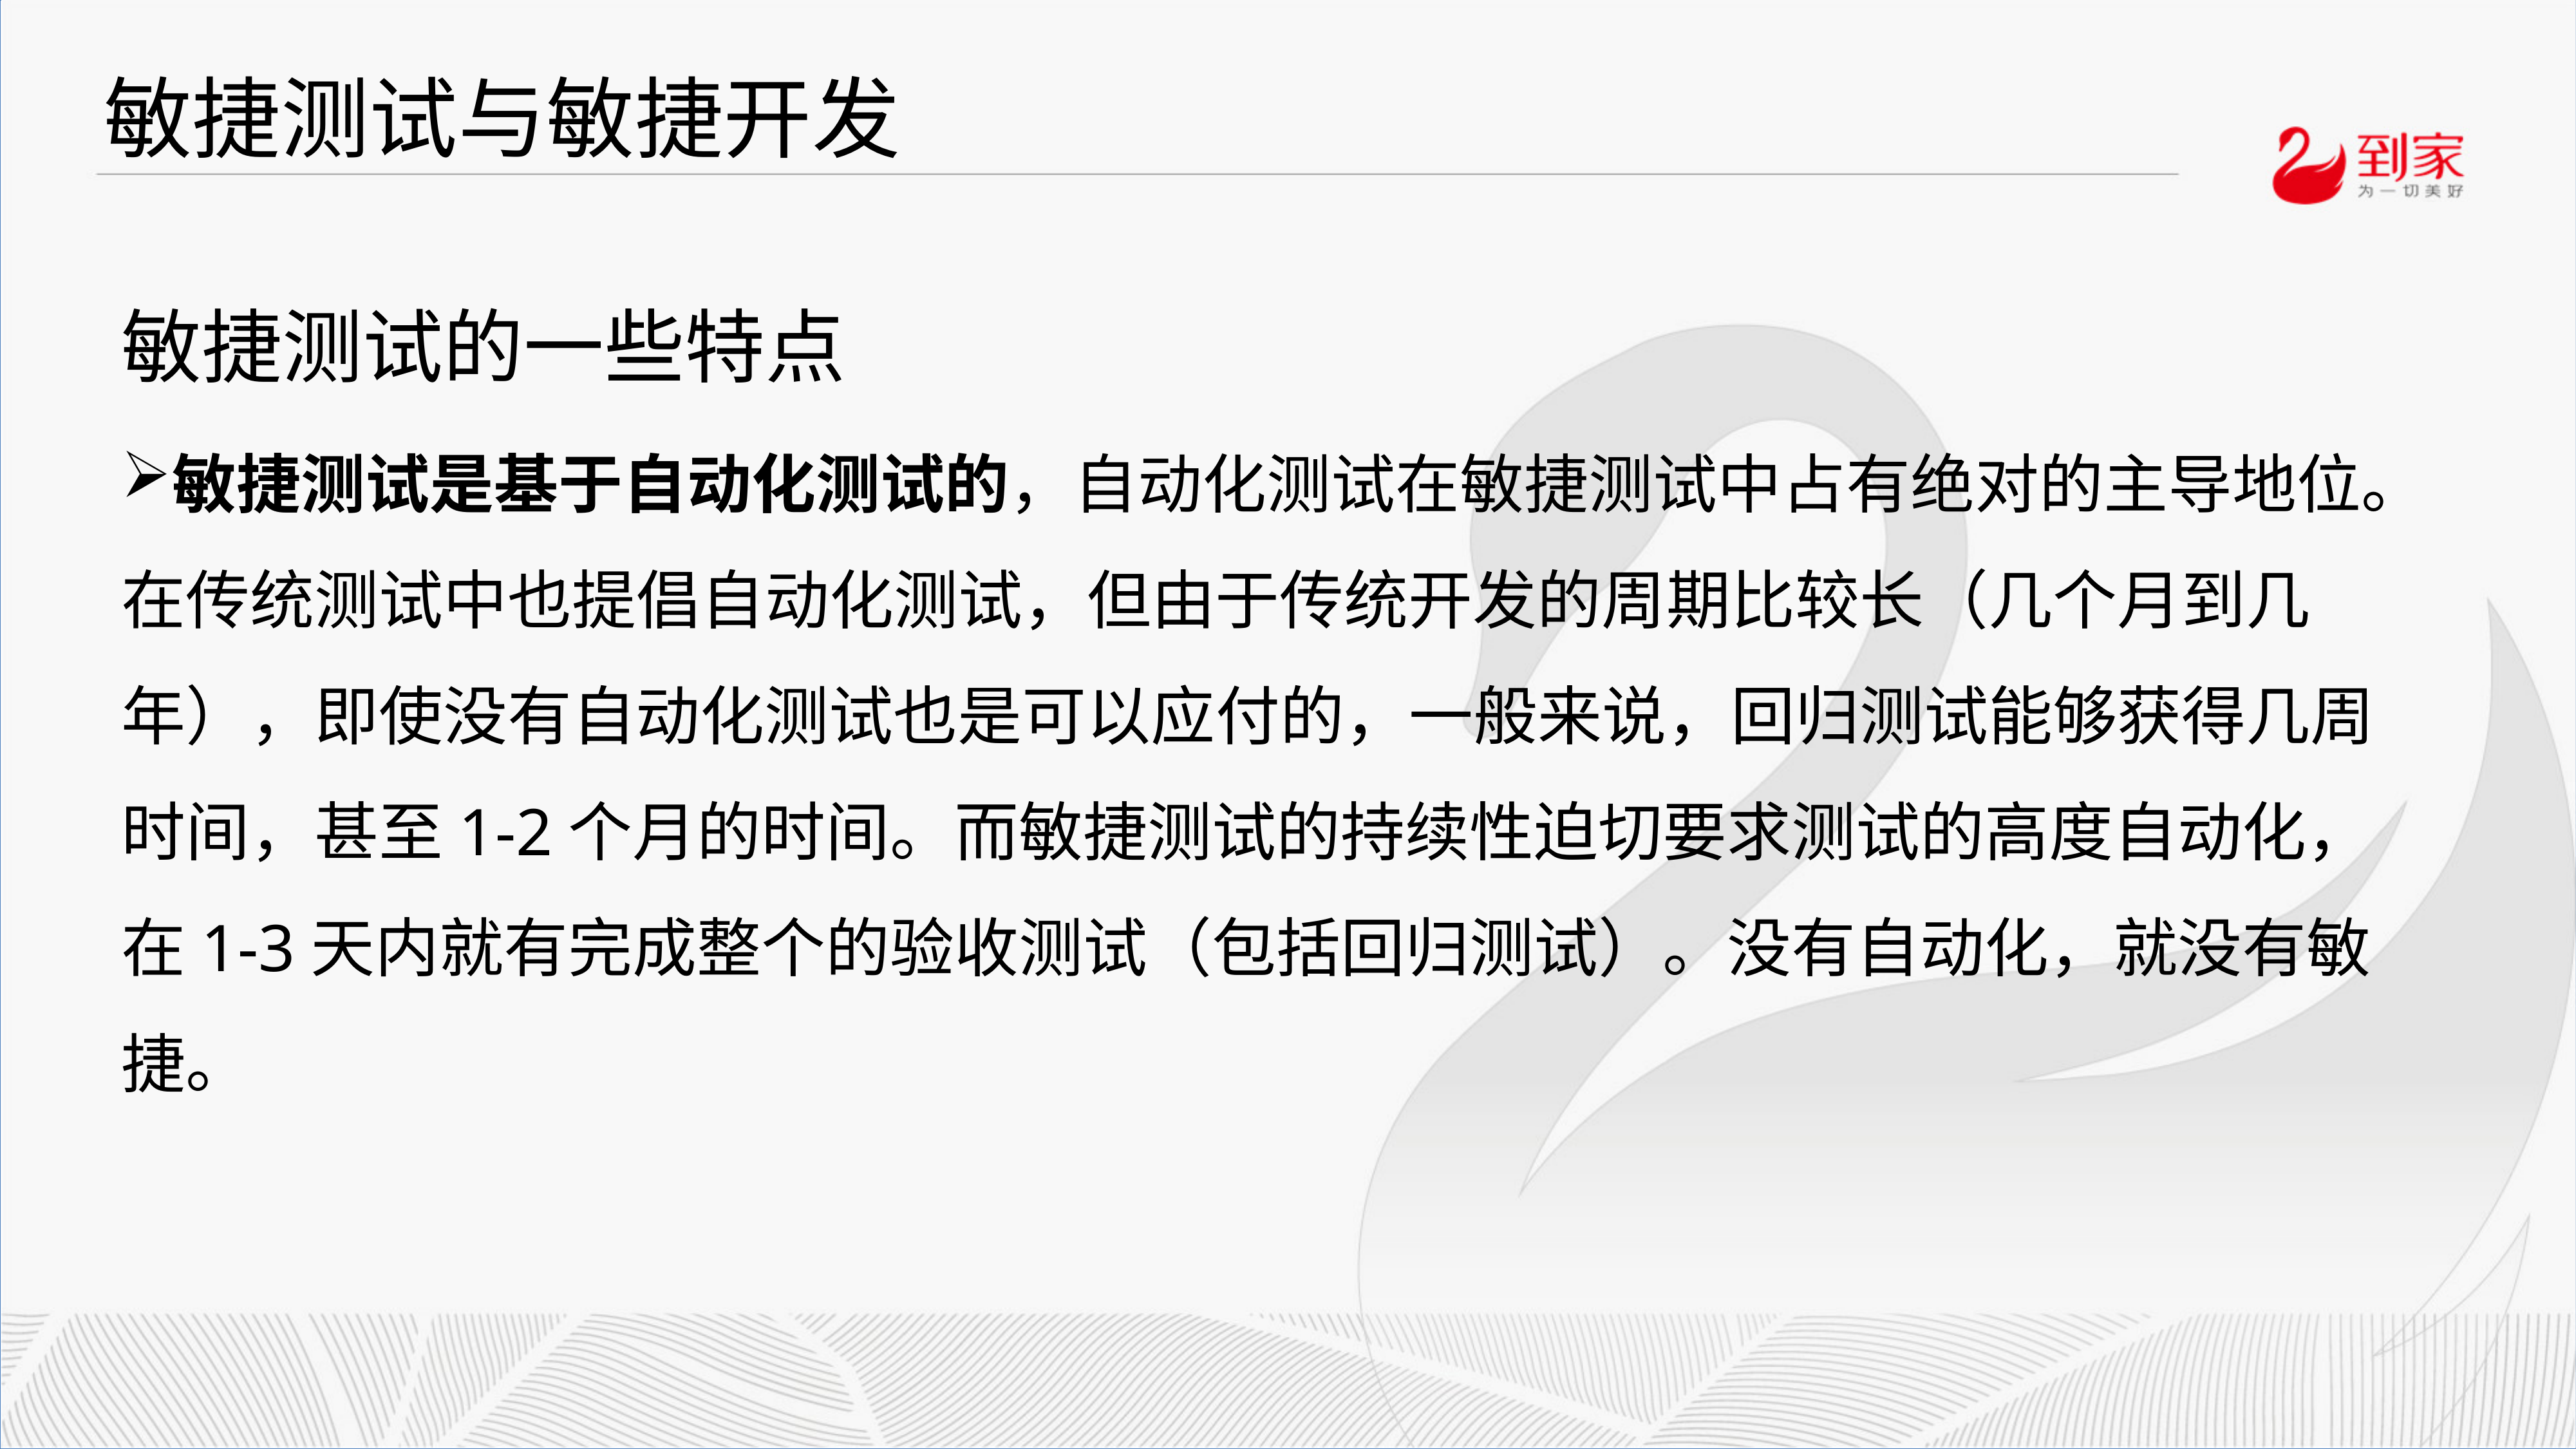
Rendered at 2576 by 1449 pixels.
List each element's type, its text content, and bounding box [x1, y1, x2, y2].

picture [1, 0, 2576, 1448]
list 敏捷测试的一些特点 敏捷测试是基于自动化测试的，自动化测试在敏捷测试中占有绝对的主导地位。在传统测试中也提倡自动化测试，但由于传统开发的周期比较长（几个月到几年），即使没有自动化测试也是可以应付的，一般来说，回归测试能够获得几周时间，甚至1-2个月的时间。而敏捷测试的持续性迫切要求测试的高度自动化，在1-3天内就有完成整个的验收测试（包括回归测试）。没有自动化，就没有敏捷。 [111, 242, 2430, 810]
title 敏捷测试与敏捷开发 [94, 58, 2142, 171]
